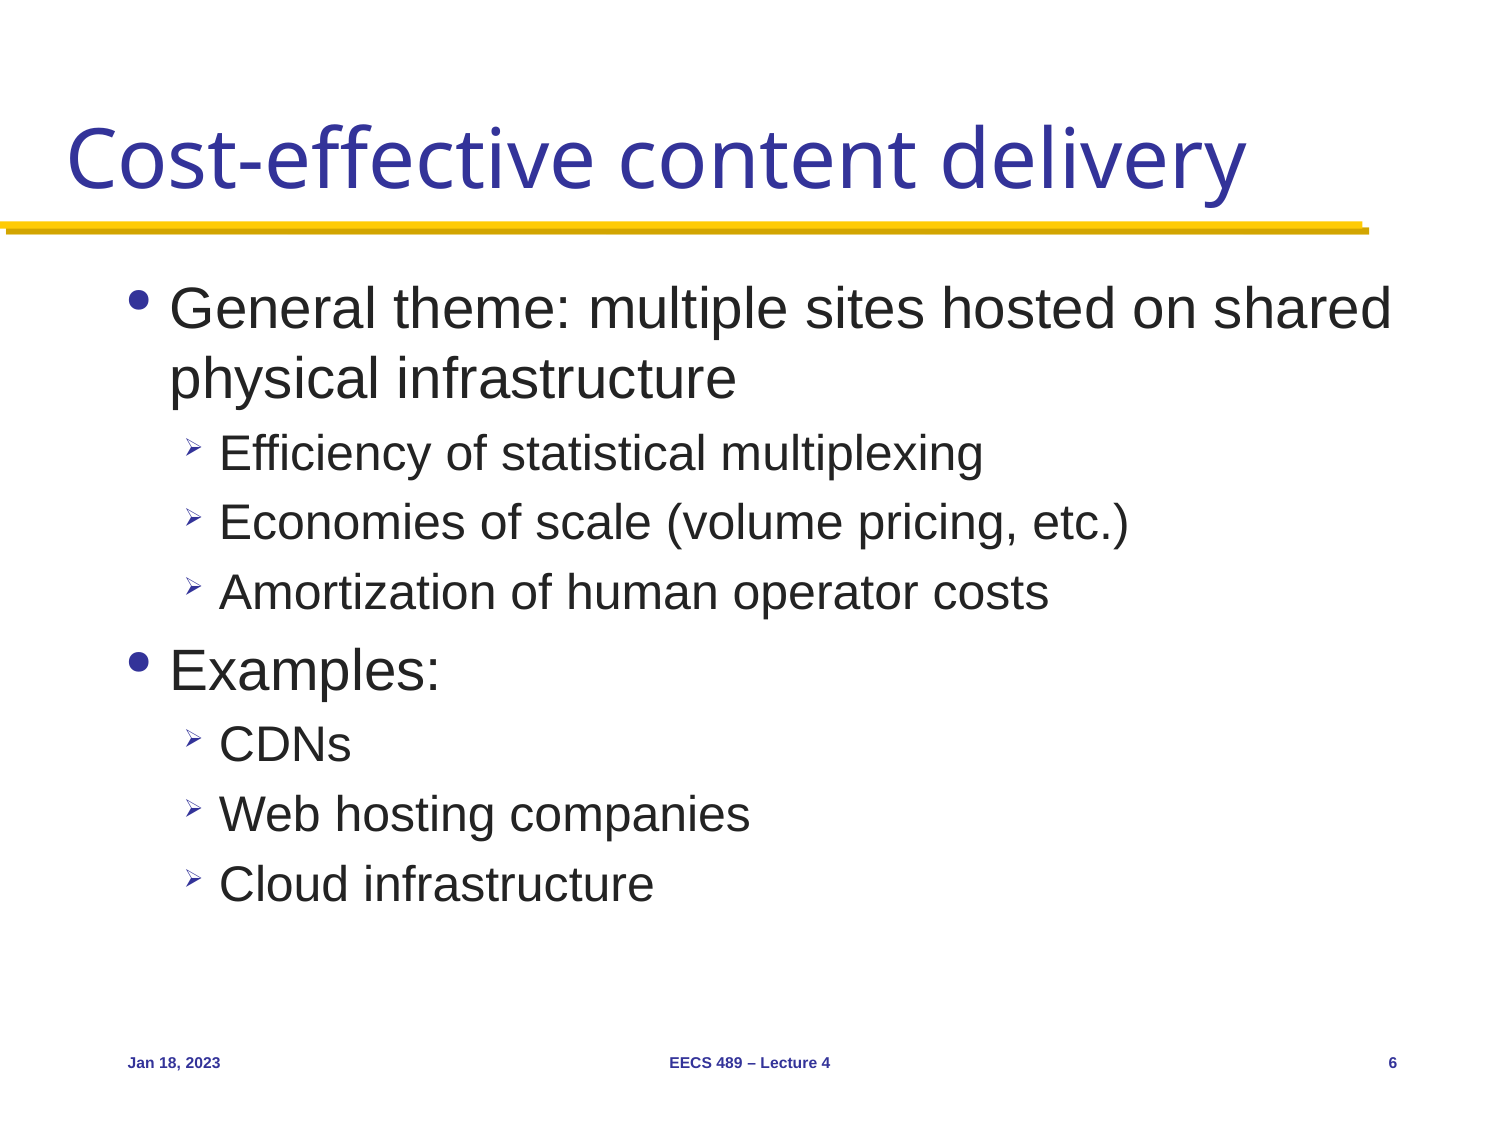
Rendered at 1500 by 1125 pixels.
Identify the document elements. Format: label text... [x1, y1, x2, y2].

title Cost-effective content delivery [49, 24, 1451, 213]
slide_number 6 [1312, 1024, 1413, 1101]
footer EECS 489 – Lecture 4 [512, 1024, 988, 1101]
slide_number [112, 1024, 426, 1101]
list General theme: multiple sites hosted on shared physical infrastructure Efficiency of statistical multiplexing Economies of scale (volume pricing, etc.) Amortization of human operator costs Examples: CDNs Web hosting companies Cloud infrastructure [112, 262, 1413, 988]
